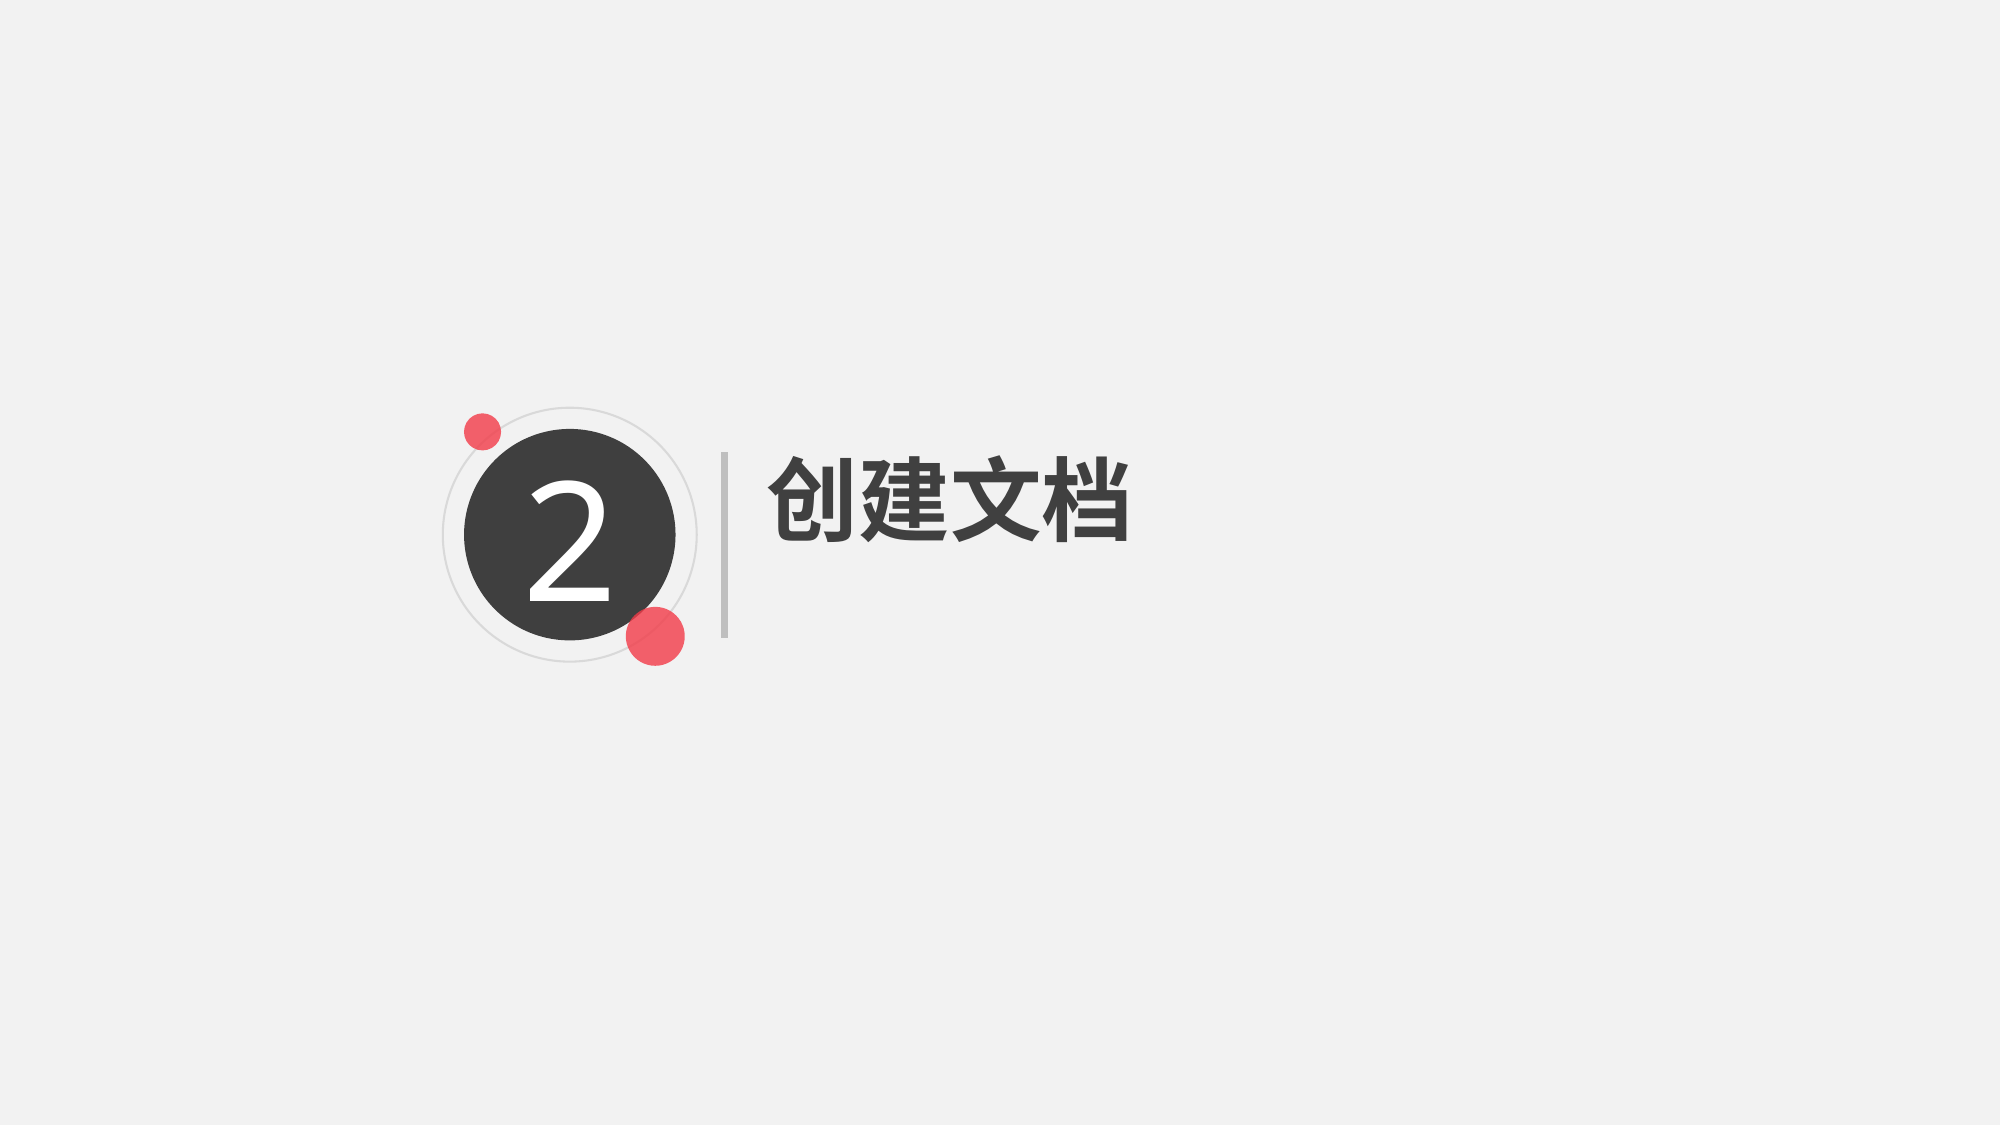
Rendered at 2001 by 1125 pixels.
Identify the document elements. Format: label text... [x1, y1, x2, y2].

text_box 创建文档 [752, 435, 1522, 561]
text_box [442, 407, 697, 666]
